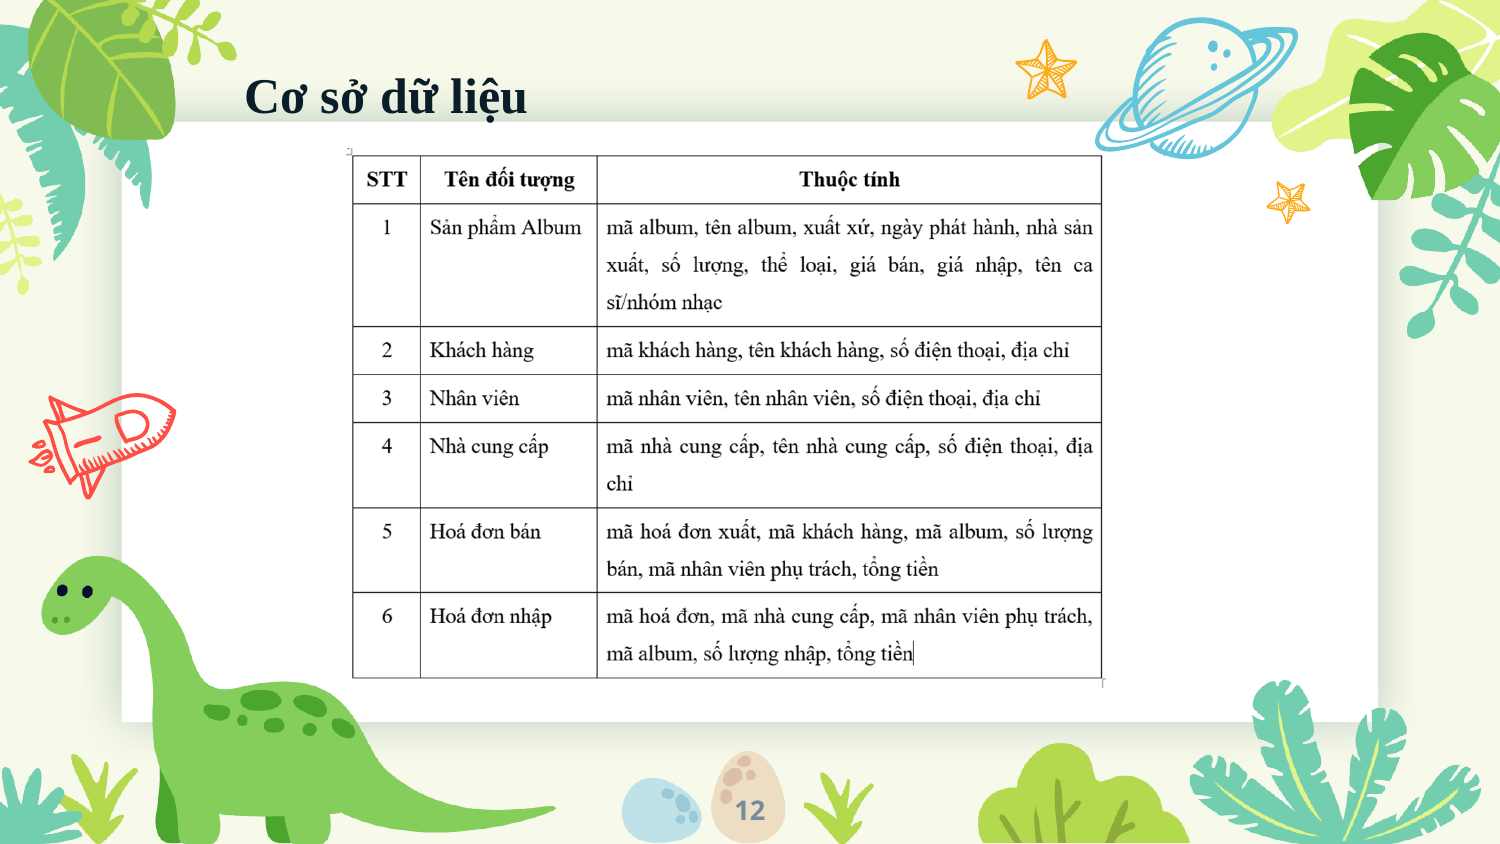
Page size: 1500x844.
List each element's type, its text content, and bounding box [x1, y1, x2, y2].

text_box [1015, 39, 1078, 100]
picture [0, 0, 1500, 844]
text_box [1095, 17, 1299, 160]
slide_number 12 [705, 779, 795, 844]
text_box [1266, 181, 1311, 225]
text_box [28, 393, 177, 500]
title Cơ sở dữ liệu [0, 69, 960, 125]
